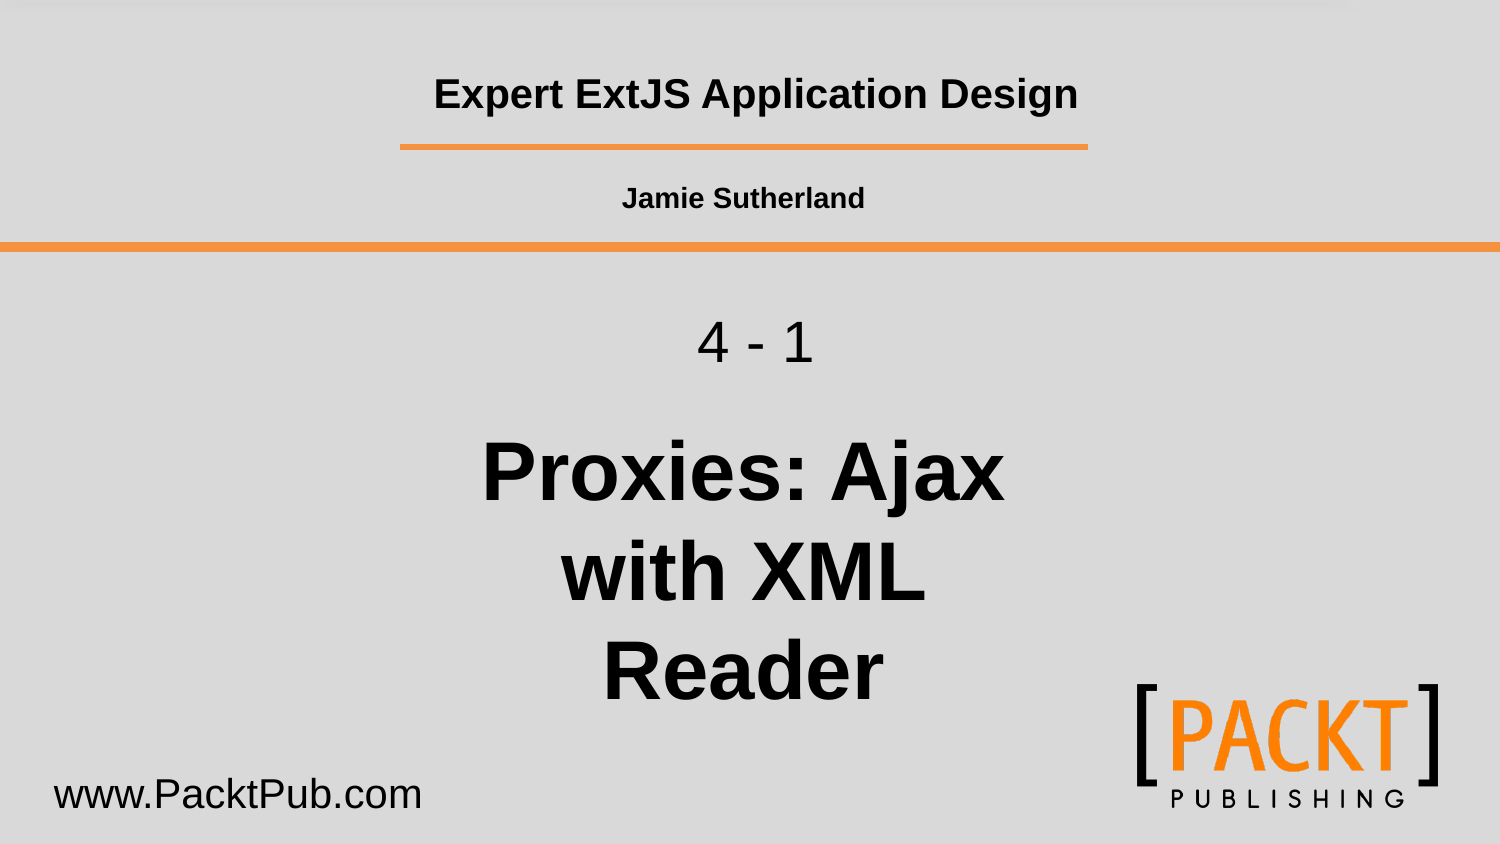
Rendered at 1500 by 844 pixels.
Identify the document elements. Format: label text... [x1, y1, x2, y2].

text_box Proxies: Ajax with XML Reader [399, 409, 1088, 725]
picture [1137, 684, 1438, 808]
text_box Jamie Sutherland [399, 171, 1088, 222]
text_box Expert ExtJS Application Design [249, 59, 1263, 125]
text_box www.PacktPub.com [39, 759, 438, 825]
text_box 4 - 1 [412, 296, 1100, 382]
